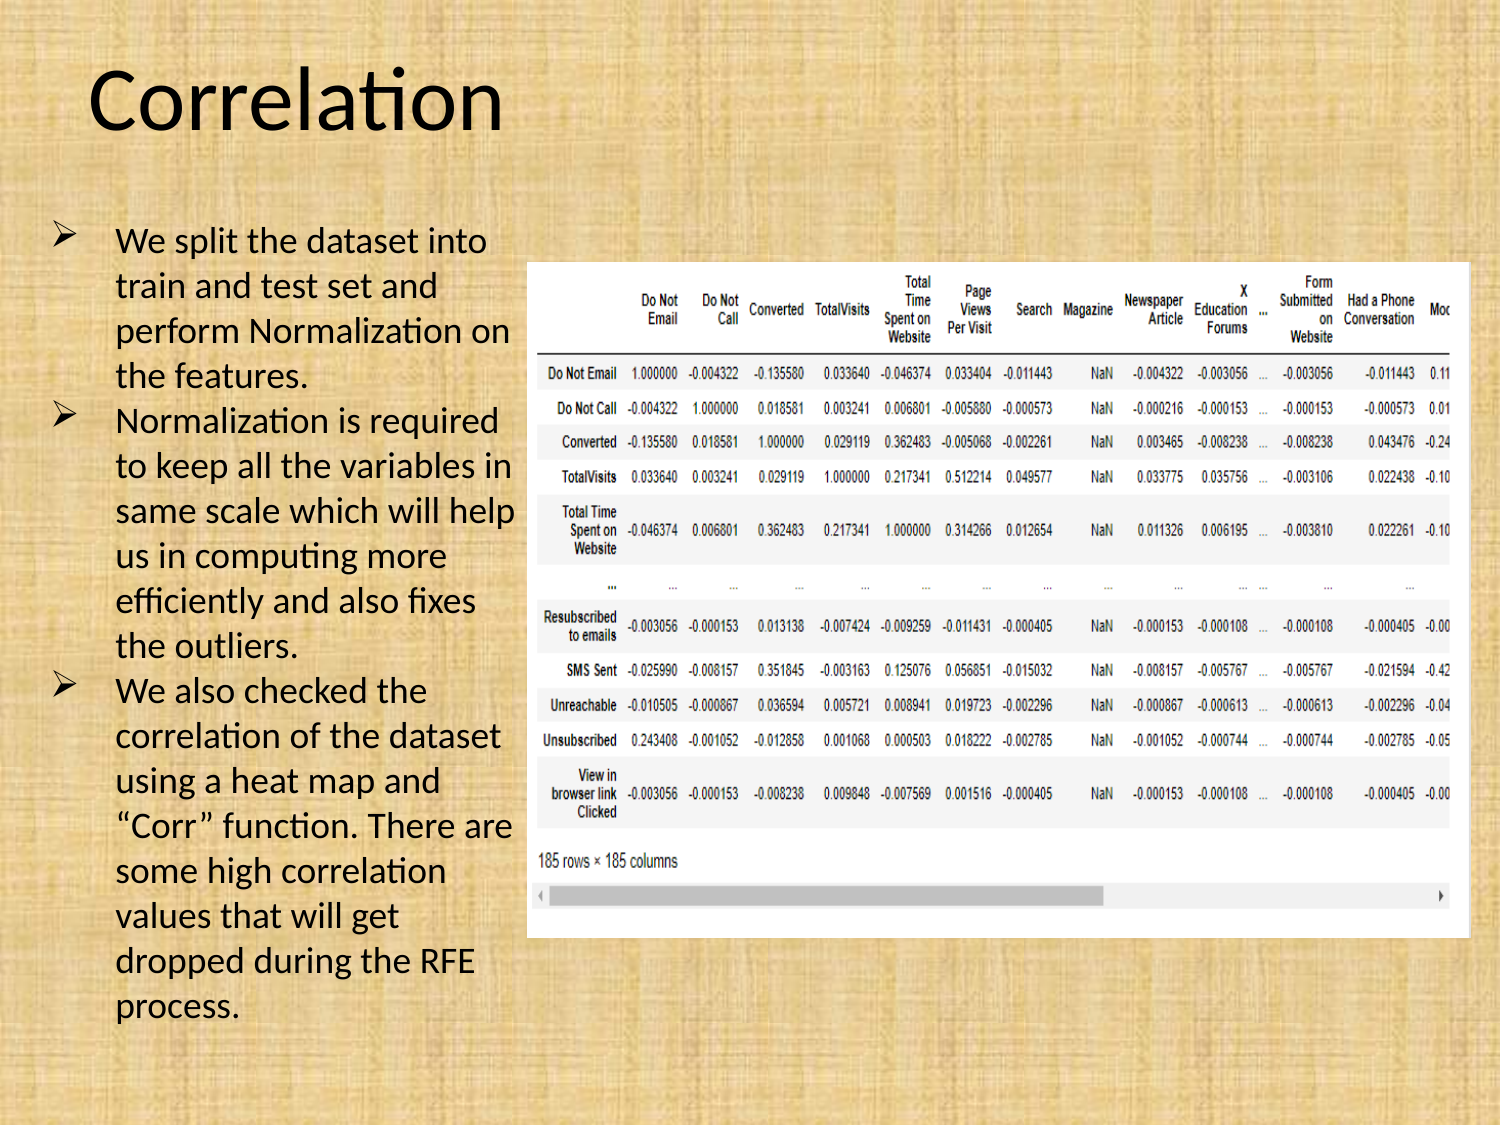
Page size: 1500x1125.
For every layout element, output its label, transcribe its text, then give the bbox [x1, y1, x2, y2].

picture [0, 0, 1500, 1125]
text_box We split the dataset into train and test set and perform Normalization on the features. Normalization is required to keep all the variables in same scale which will help us in computing more efficiently and also fixes the outliers. We also checked the correlation of the dataset using a heat map and “Corr” function. There are some high correlation values that will get dropped during the RFE process. [35, 208, 539, 1034]
title Correlation [0, 0, 973, 188]
